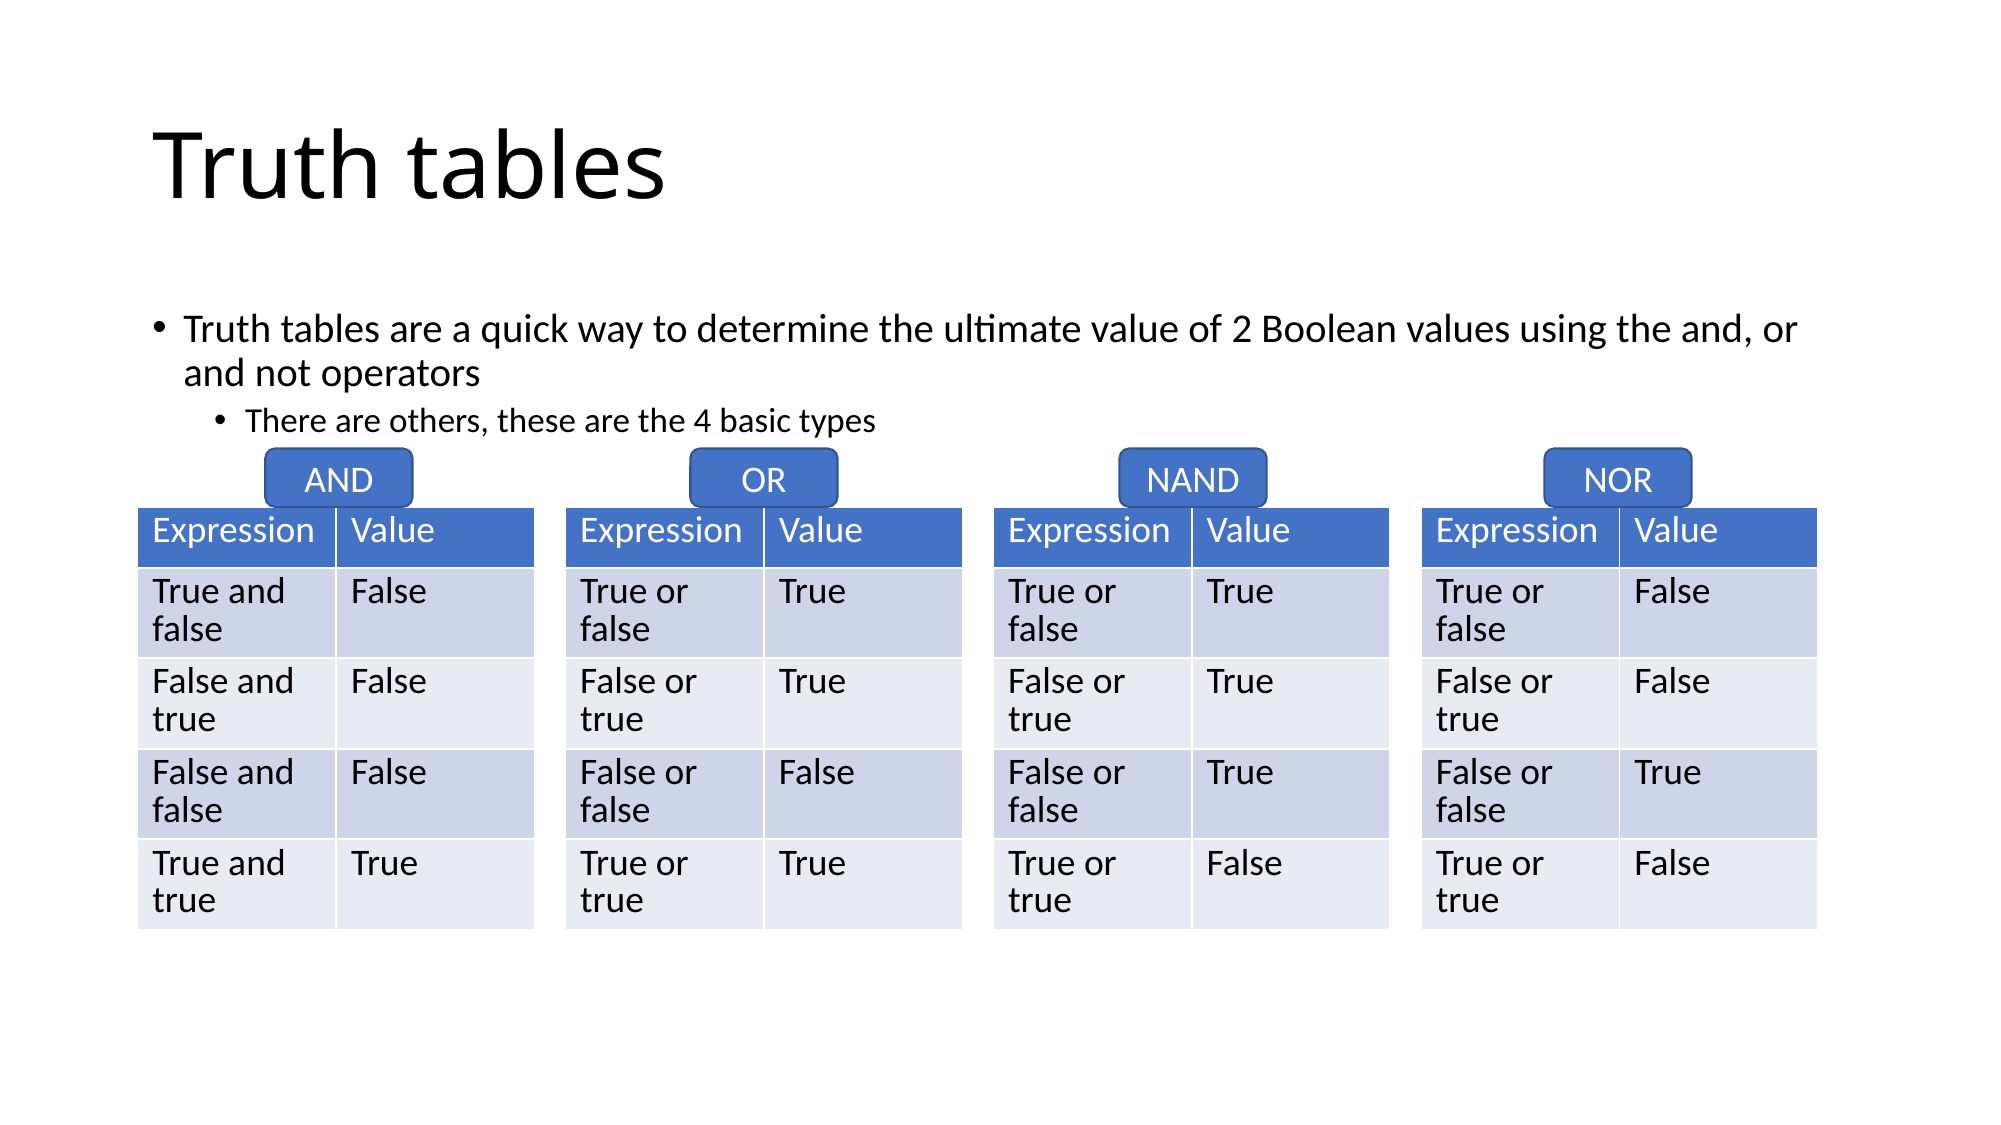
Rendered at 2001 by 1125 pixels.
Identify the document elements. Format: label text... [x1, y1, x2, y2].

table_cell False or true [1422, 659, 1619, 748]
table_cell False [337, 569, 534, 657]
table_cell True [1193, 750, 1389, 838]
table_cell True [765, 659, 962, 748]
table_cell False or true [994, 659, 1191, 748]
table_cell True and true [138, 840, 335, 929]
title Truth tables [137, 59, 1863, 278]
table_cell True or true [1422, 840, 1619, 929]
table_cell True [337, 840, 534, 929]
table_cell False or true [566, 659, 763, 748]
text_box NOR [1543, 447, 1693, 508]
table_cell True [765, 840, 962, 929]
table_header Value [337, 508, 534, 567]
table_cell True or false [566, 569, 763, 657]
table_cell True [765, 569, 962, 657]
table_cell False [1620, 840, 1817, 929]
table_header Value [1620, 508, 1817, 567]
table_cell False or false [994, 750, 1191, 838]
table_cell True [1193, 659, 1389, 748]
table_cell True or true [566, 840, 763, 929]
table_header Value [765, 508, 962, 567]
text_box AND [264, 447, 414, 508]
table_header Expression [994, 508, 1191, 567]
table_header Expression [566, 508, 763, 567]
table_cell False [765, 750, 962, 838]
table_cell False [1620, 569, 1817, 657]
table_cell False [337, 750, 534, 838]
text_box NAND [1118, 447, 1268, 508]
table_cell False [337, 659, 534, 748]
table_header Expression [1422, 508, 1619, 567]
table_cell True or false [994, 569, 1191, 657]
text_box OR [689, 447, 839, 508]
list Truth tables are a quick way to determine the ultimate value of 2 Boolean values using the and, or and not operators There are others, these are the 4 basic types [137, 299, 1863, 449]
table_header Value [1193, 508, 1389, 567]
table_cell True or false [1422, 569, 1619, 657]
table_cell False and false [138, 750, 335, 838]
table_cell True [1193, 569, 1389, 657]
table_cell False or false [1422, 750, 1619, 838]
table_cell True and false [138, 569, 335, 657]
table_cell False or false [566, 750, 763, 838]
table_header Expression [138, 508, 335, 567]
table_cell True [1620, 750, 1817, 838]
table_cell False [1620, 659, 1817, 748]
table_cell False [1193, 840, 1389, 929]
table_cell True or true [994, 840, 1191, 929]
table_cell False and true [138, 659, 335, 748]
